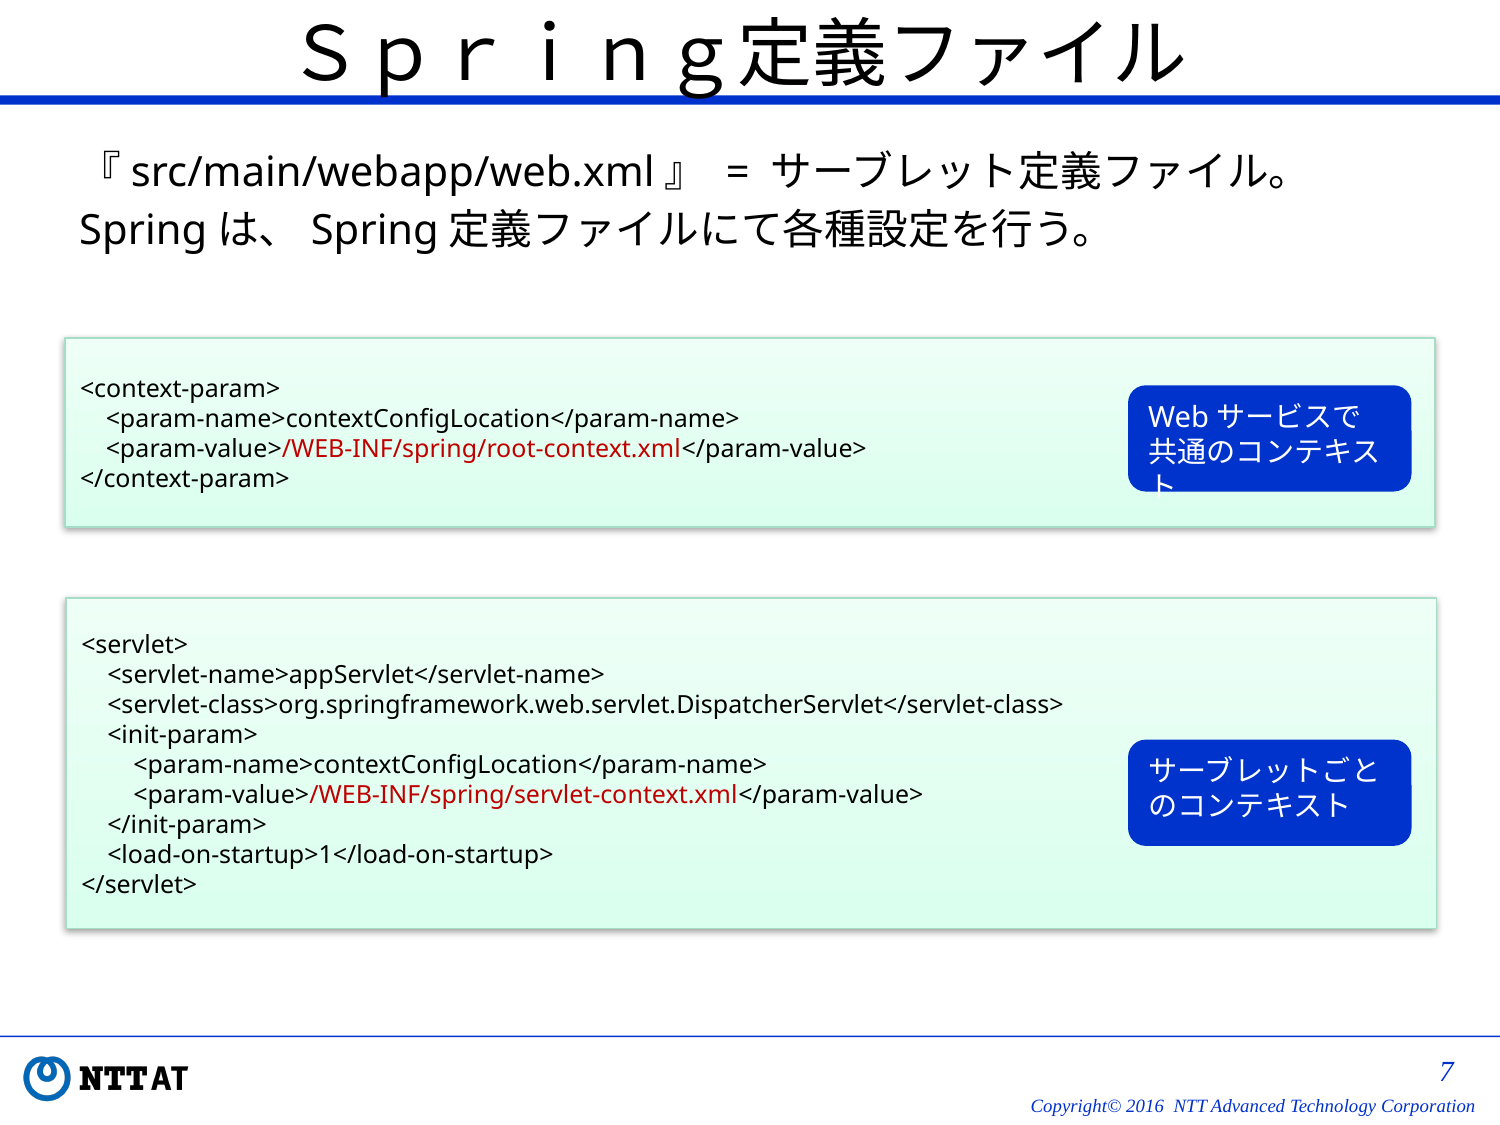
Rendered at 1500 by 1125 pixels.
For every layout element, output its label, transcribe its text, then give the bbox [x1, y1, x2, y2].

list 『src/main/webapp/web.xml』 = サーブレット定義ファイル。 Springは、Spring定義ファイルにて各種設定を行う。 [64, 137, 1435, 279]
text_box <context-param> <param-name>contextConfigLocation</param-name> <param-value>/WEB-INF/spring/root-context.xml</param-value> </context-param> [64, 337, 1436, 528]
title Ｓｐｒｉｎｇ定義ファイル [112, 0, 1363, 100]
picture [0, 1038, 213, 1125]
text_box Webサービスで共通のコンテキスト [1128, 385, 1412, 492]
slide_number 6 [1391, 1056, 1455, 1083]
text_box <servlet> <servlet-name>appServlet</servlet-name> <servlet-class>org.springframework.web.servlet.DispatcherServlet</servlet-class> <init-param> <param-name>contextConfigLocation</param-name> <param-value>/WEB-INF/spring/servlet-context.xml</param-value> </init-param> <load-on-startup>1</load-on-startup> </servlet> [65, 597, 1437, 929]
text_box サーブレットごとのコンテキスト [1128, 739, 1412, 846]
